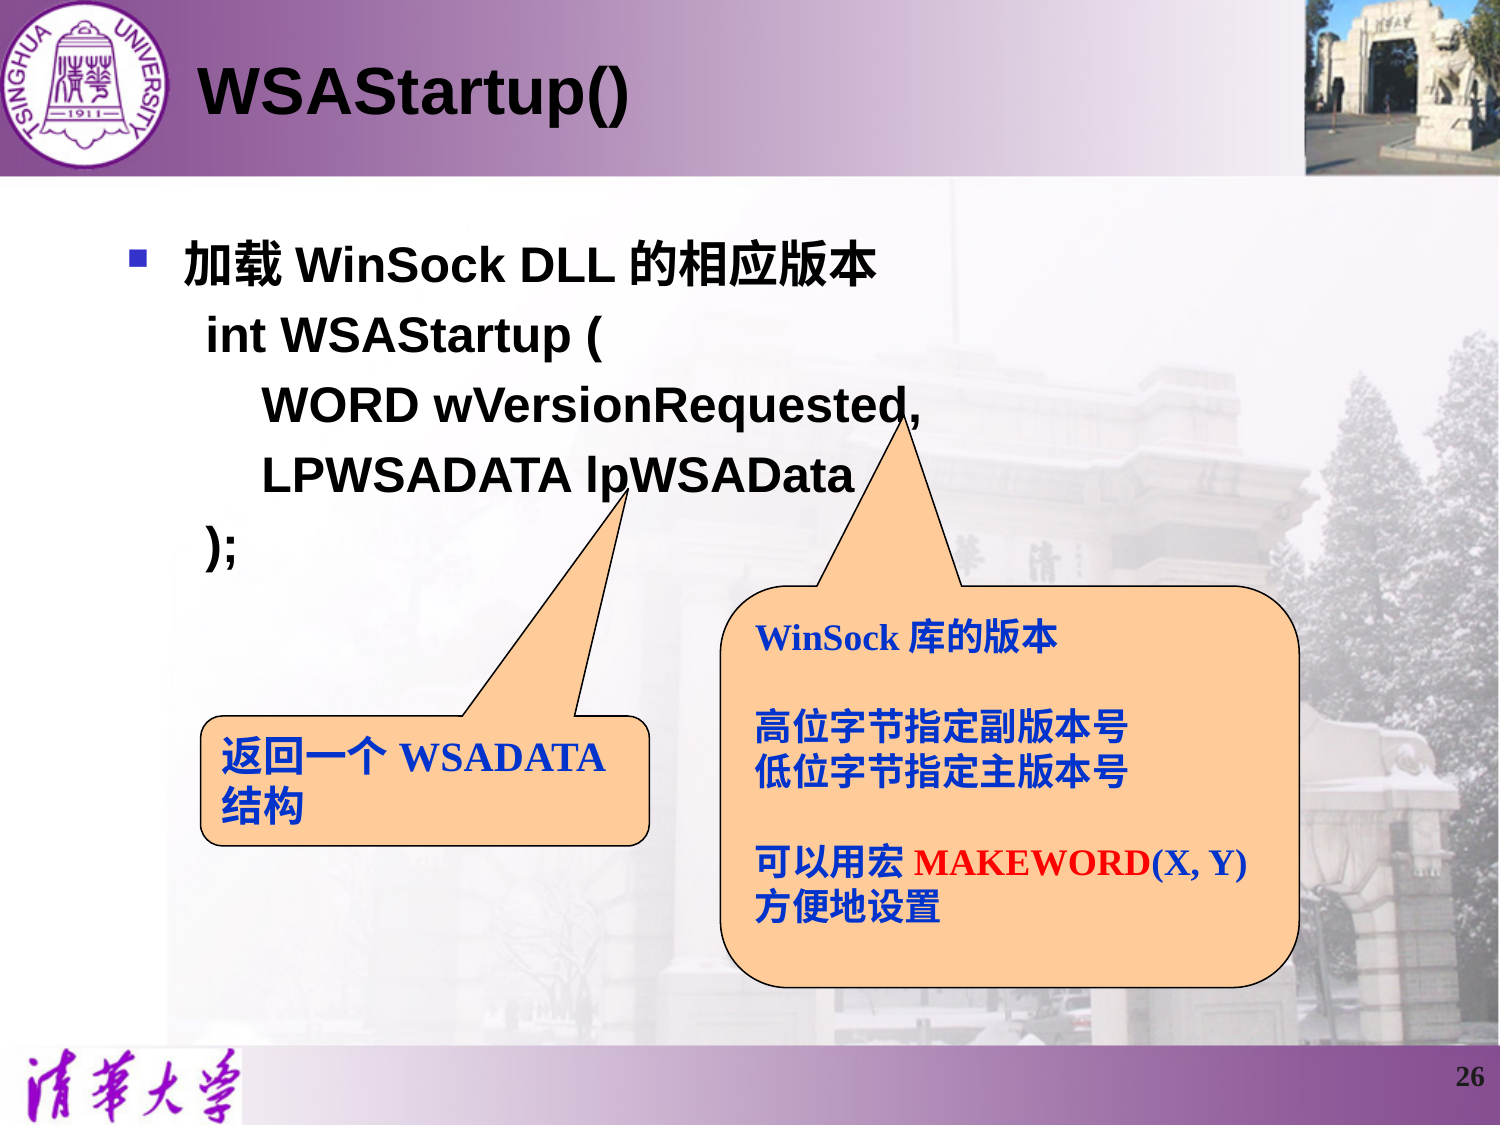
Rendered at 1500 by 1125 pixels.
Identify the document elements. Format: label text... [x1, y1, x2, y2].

picture [0, 0, 1500, 1125]
text_box 返回一个WSADATA结构 [200, 488, 650, 846]
text_box WinSock库的版本 高位字节指定副版本号 低位字节指定主版本号 可以用宏MAKEWORD(X, Y) 方便地设置 [720, 415, 1300, 988]
title WSAStartup() [183, 24, 1358, 150]
slide_number 26 [1187, 1050, 1500, 1125]
list 加载WinSock DLL的相应版本 int WSAStartup ( WORD wVersionRequested, LPWSADATA lpWSAData ); [112, 224, 1325, 981]
